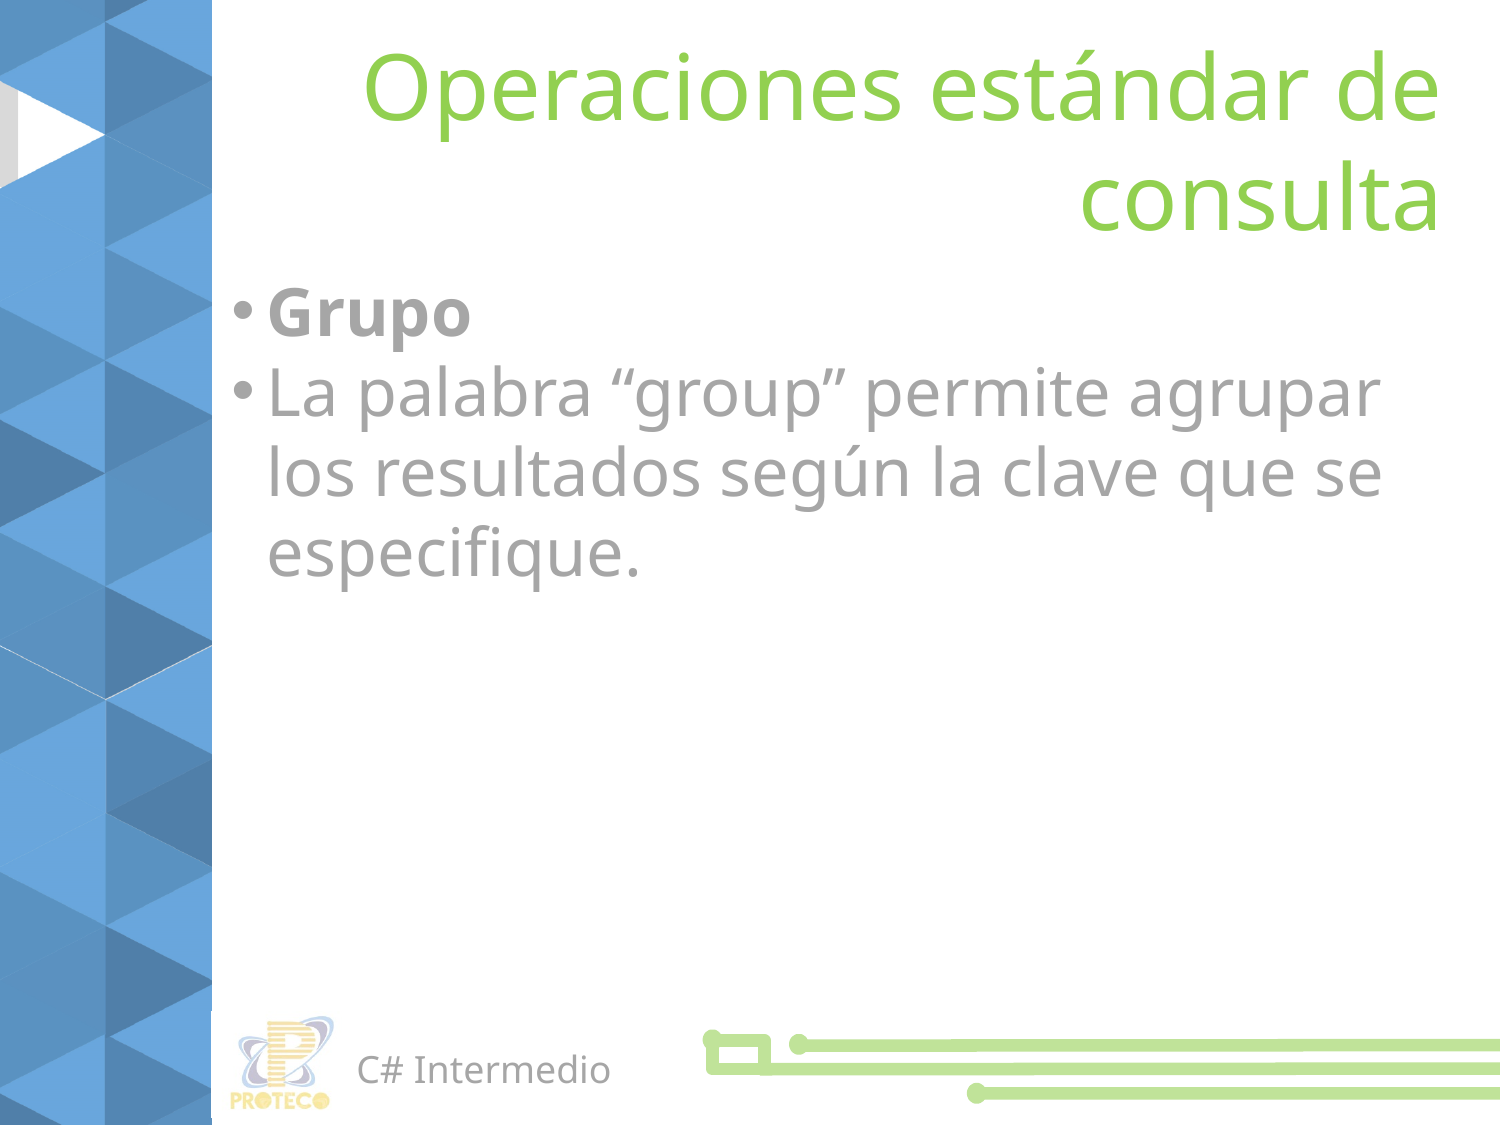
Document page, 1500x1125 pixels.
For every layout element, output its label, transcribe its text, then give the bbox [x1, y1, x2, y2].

picture [0, 0, 357, 1125]
text_box Grupo La palabra “group” permite agrupar los resultados según la clave que se especifique. [216, 262, 1459, 1005]
text_box Operaciones estándar de consulta [216, 45, 1459, 233]
